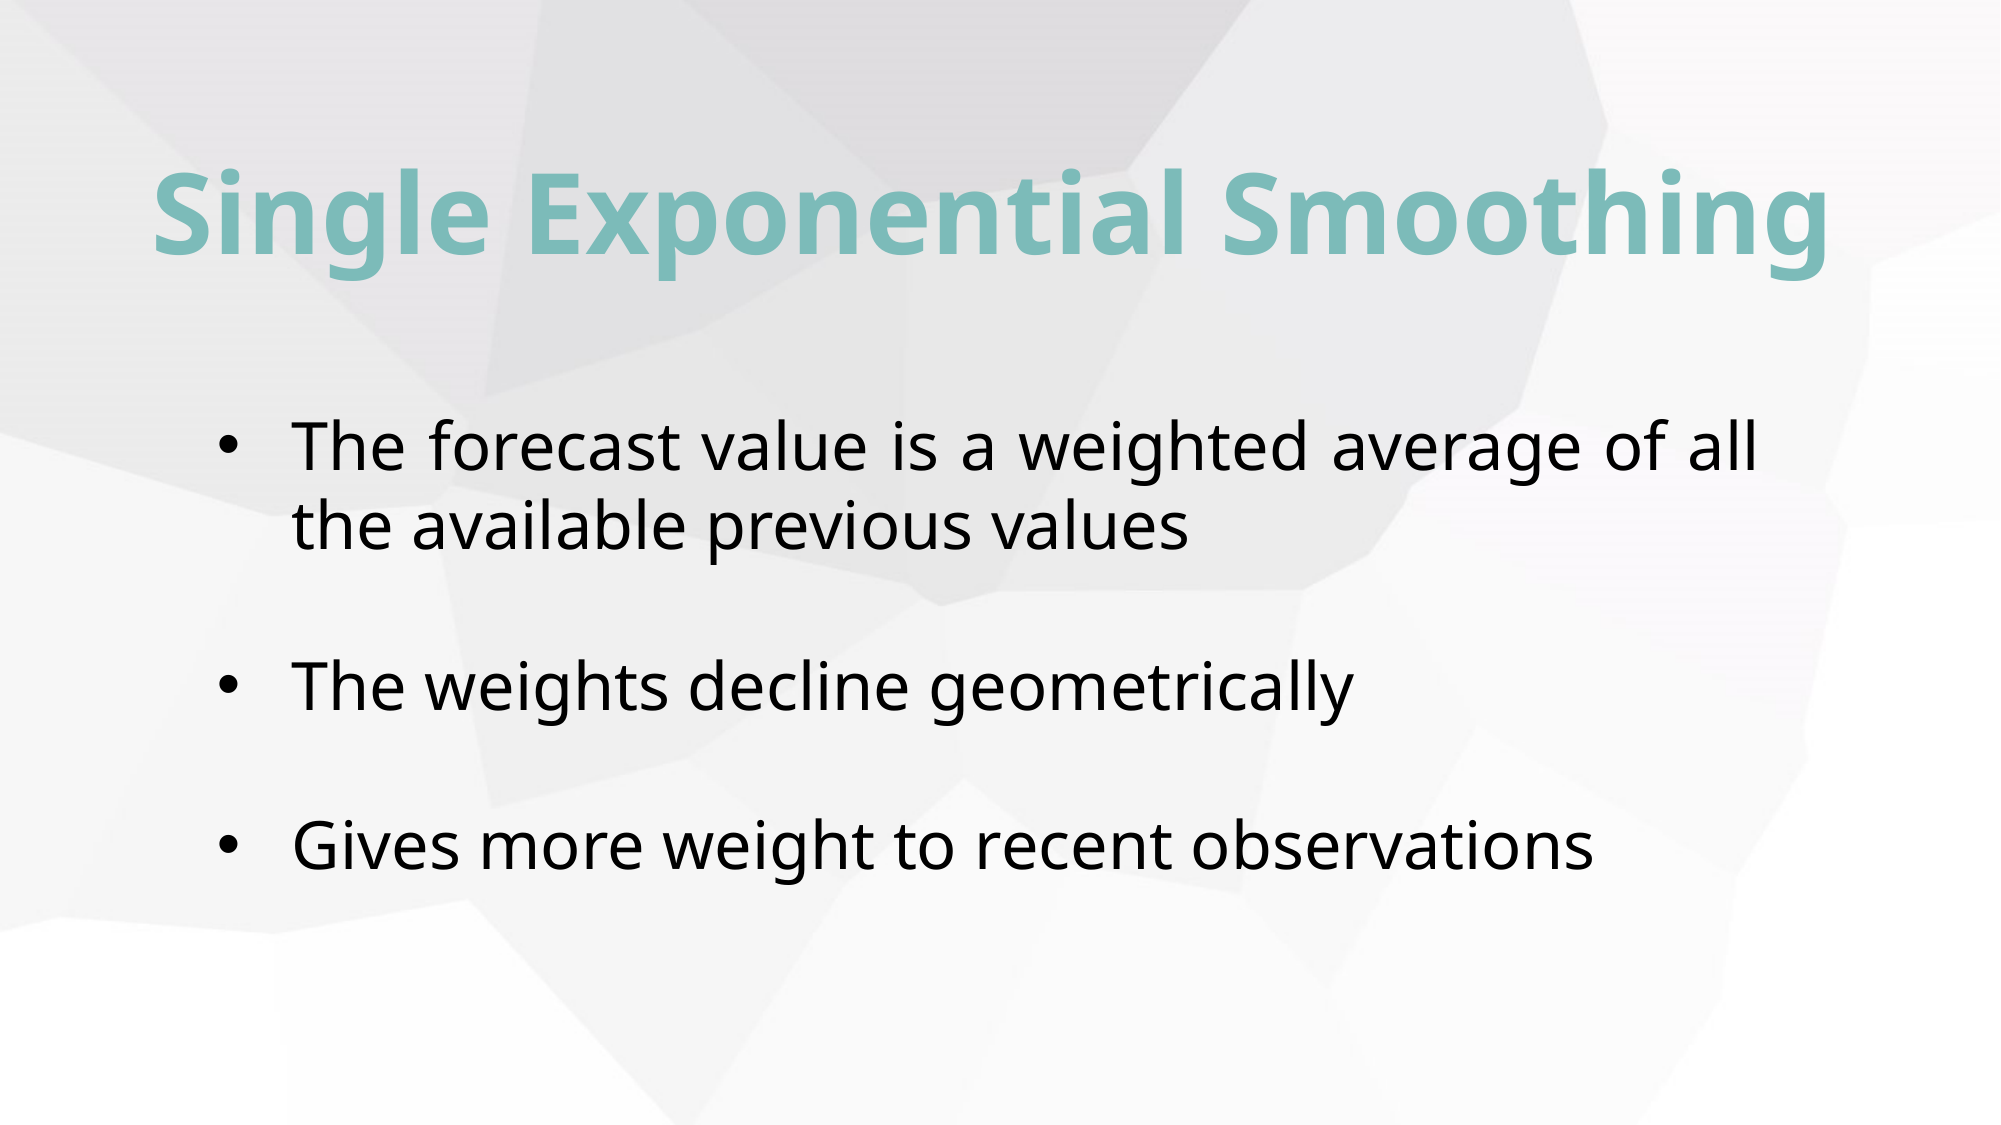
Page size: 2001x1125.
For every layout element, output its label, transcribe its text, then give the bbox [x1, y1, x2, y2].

text_box The forecast value is a weighted average of all the available previous values The weights decline geometrically Gives more weight to recent observations [202, 395, 1777, 1031]
text_box Single Exponential Smoothing [136, 135, 1880, 285]
picture [0, 0, 2001, 1125]
